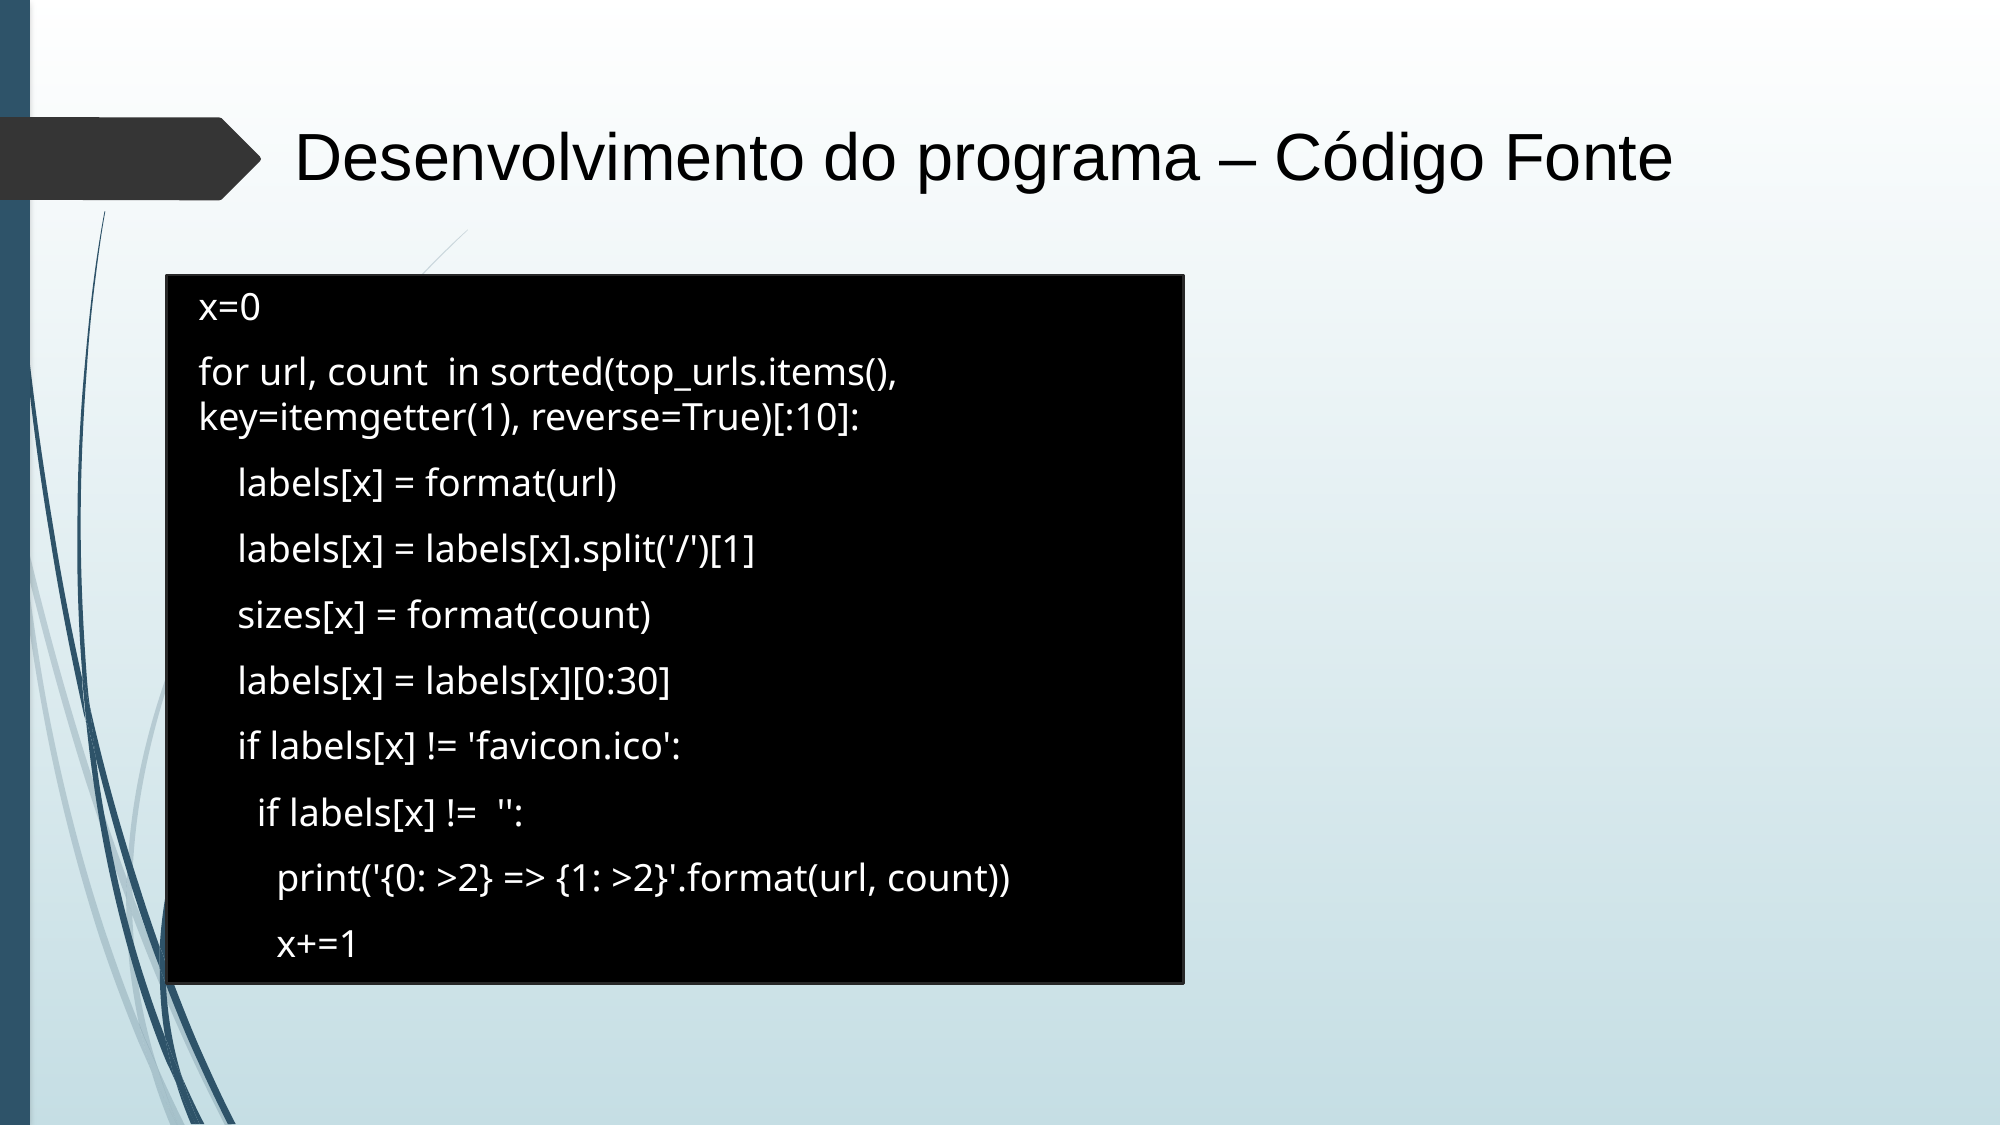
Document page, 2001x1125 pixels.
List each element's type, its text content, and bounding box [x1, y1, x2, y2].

text_box [165, 274, 1185, 985]
text_box Desenvolvimento do programa – Código Fonte [279, 106, 1691, 202]
list x=0 for url, count in sorted(top_urls.items(), key=itemgetter(1), reverse=True)[:10]: labels[x] = format(url) labels[x] = labels[x].split('/')[1] sizes[x] = format(count) labels[x] = labels[x][0:30] if labels[x] != 'favicon.ico': if labels[x] != '': print('{0: >2} => {1: >2}'.format(url, count)) x+=1 [183, 275, 1137, 984]
